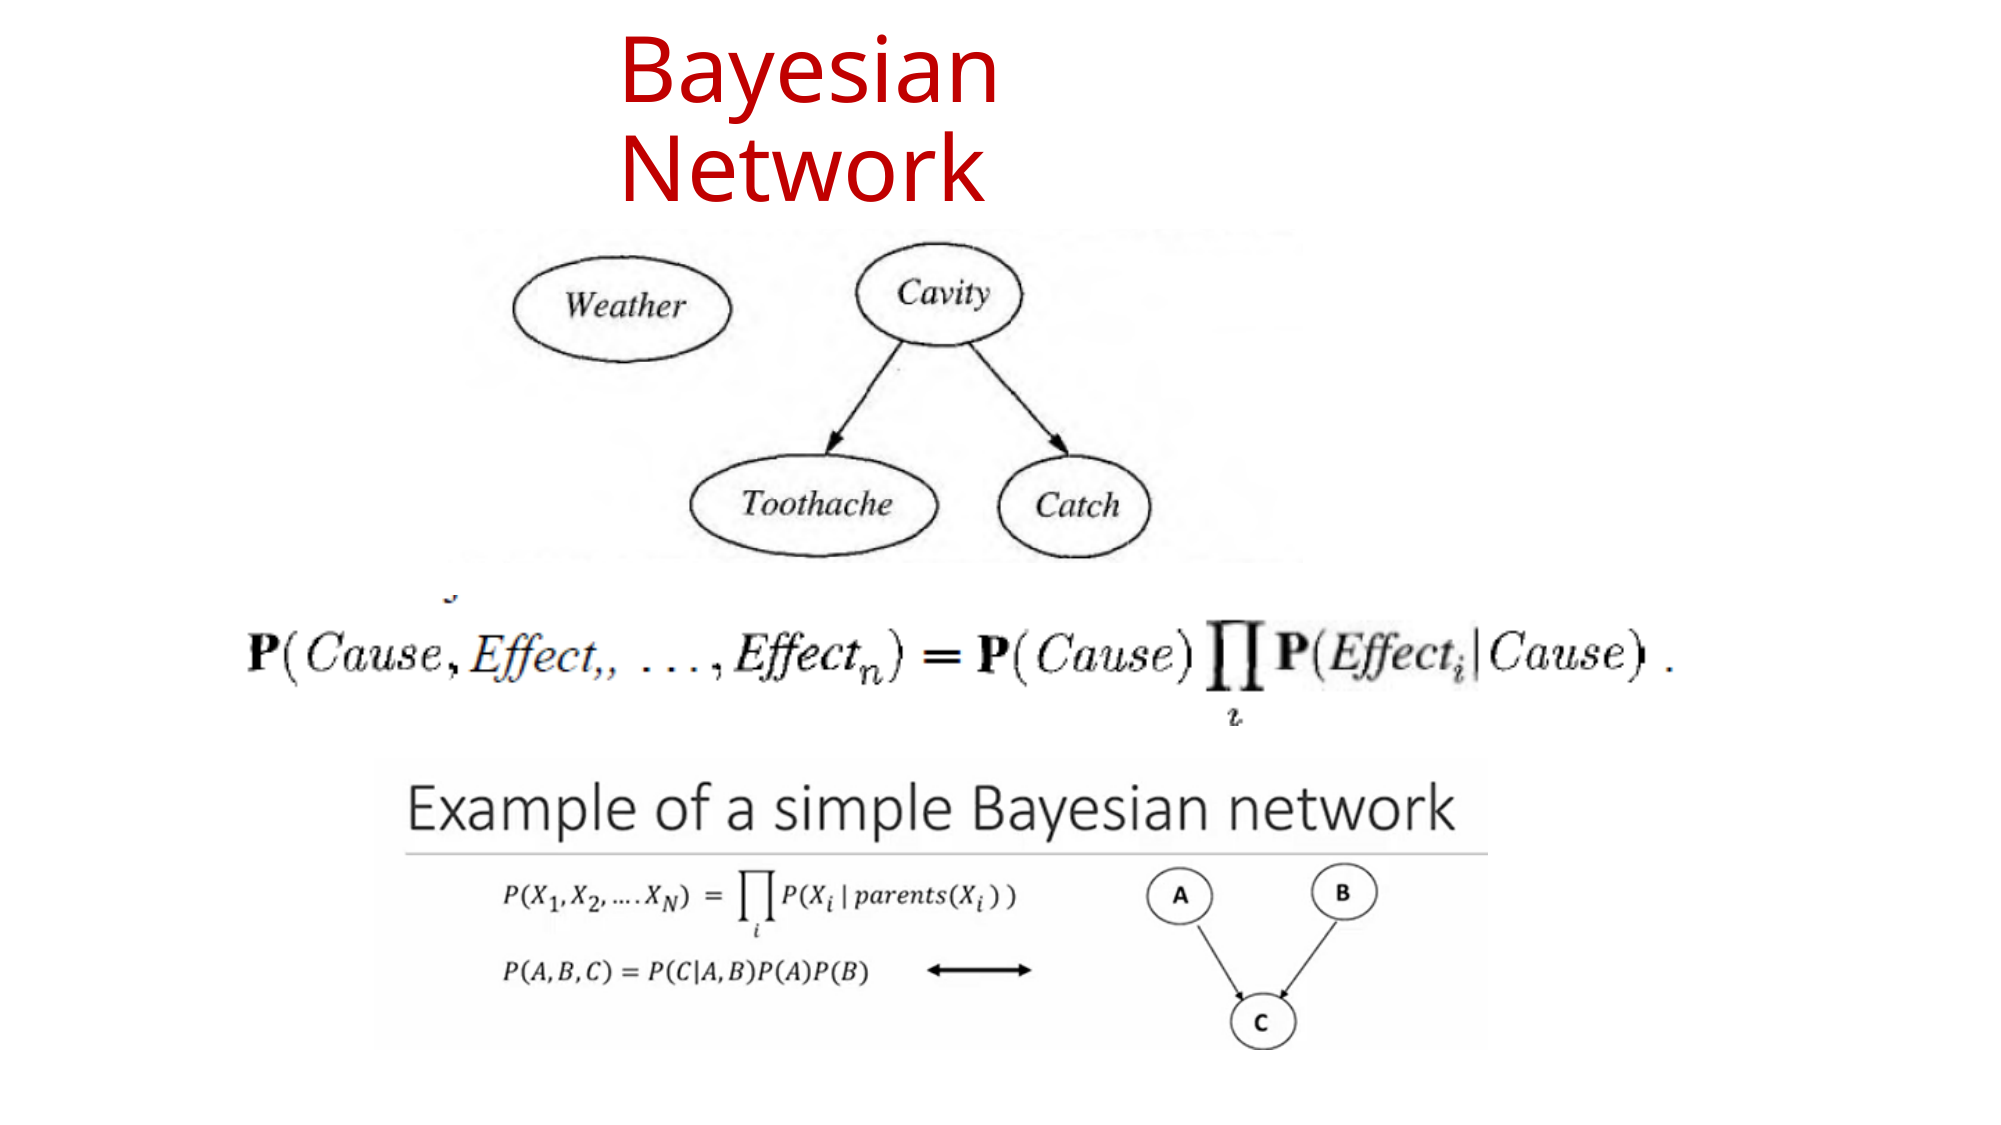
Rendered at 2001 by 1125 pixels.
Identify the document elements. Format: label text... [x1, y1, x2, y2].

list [448, 229, 1303, 563]
picture [225, 595, 1716, 726]
picture [374, 758, 1488, 1050]
title Bayesian Network [602, 57, 1303, 188]
